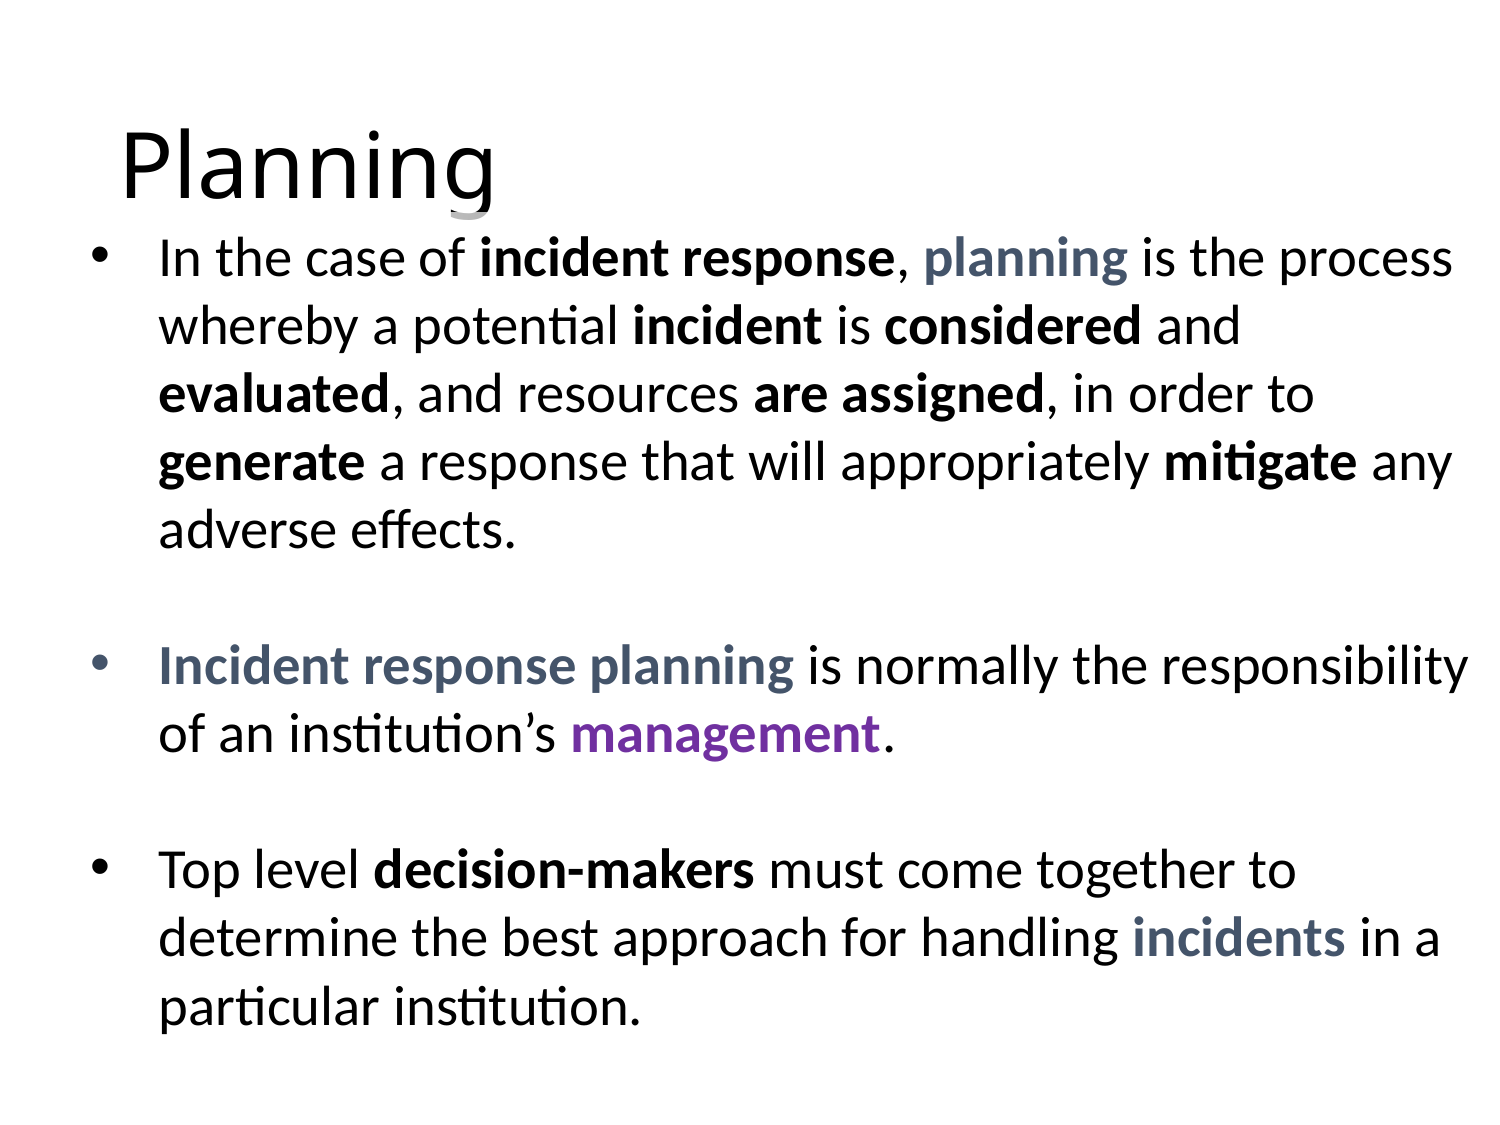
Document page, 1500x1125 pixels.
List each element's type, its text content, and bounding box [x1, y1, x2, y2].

text_box In the case of incident response, planning is the process whereby a potential incident is considered and evaluated, and resources are assigned, in order to generate a response that will appropriately mitigate any adverse effects. Incident response planning is normally the responsibility of an institution’s management. Top level decision-makers must come together to determine the best approach for handling incidents in a particular institution. [74, 212, 1500, 1050]
title Planning [103, 59, 1397, 212]
